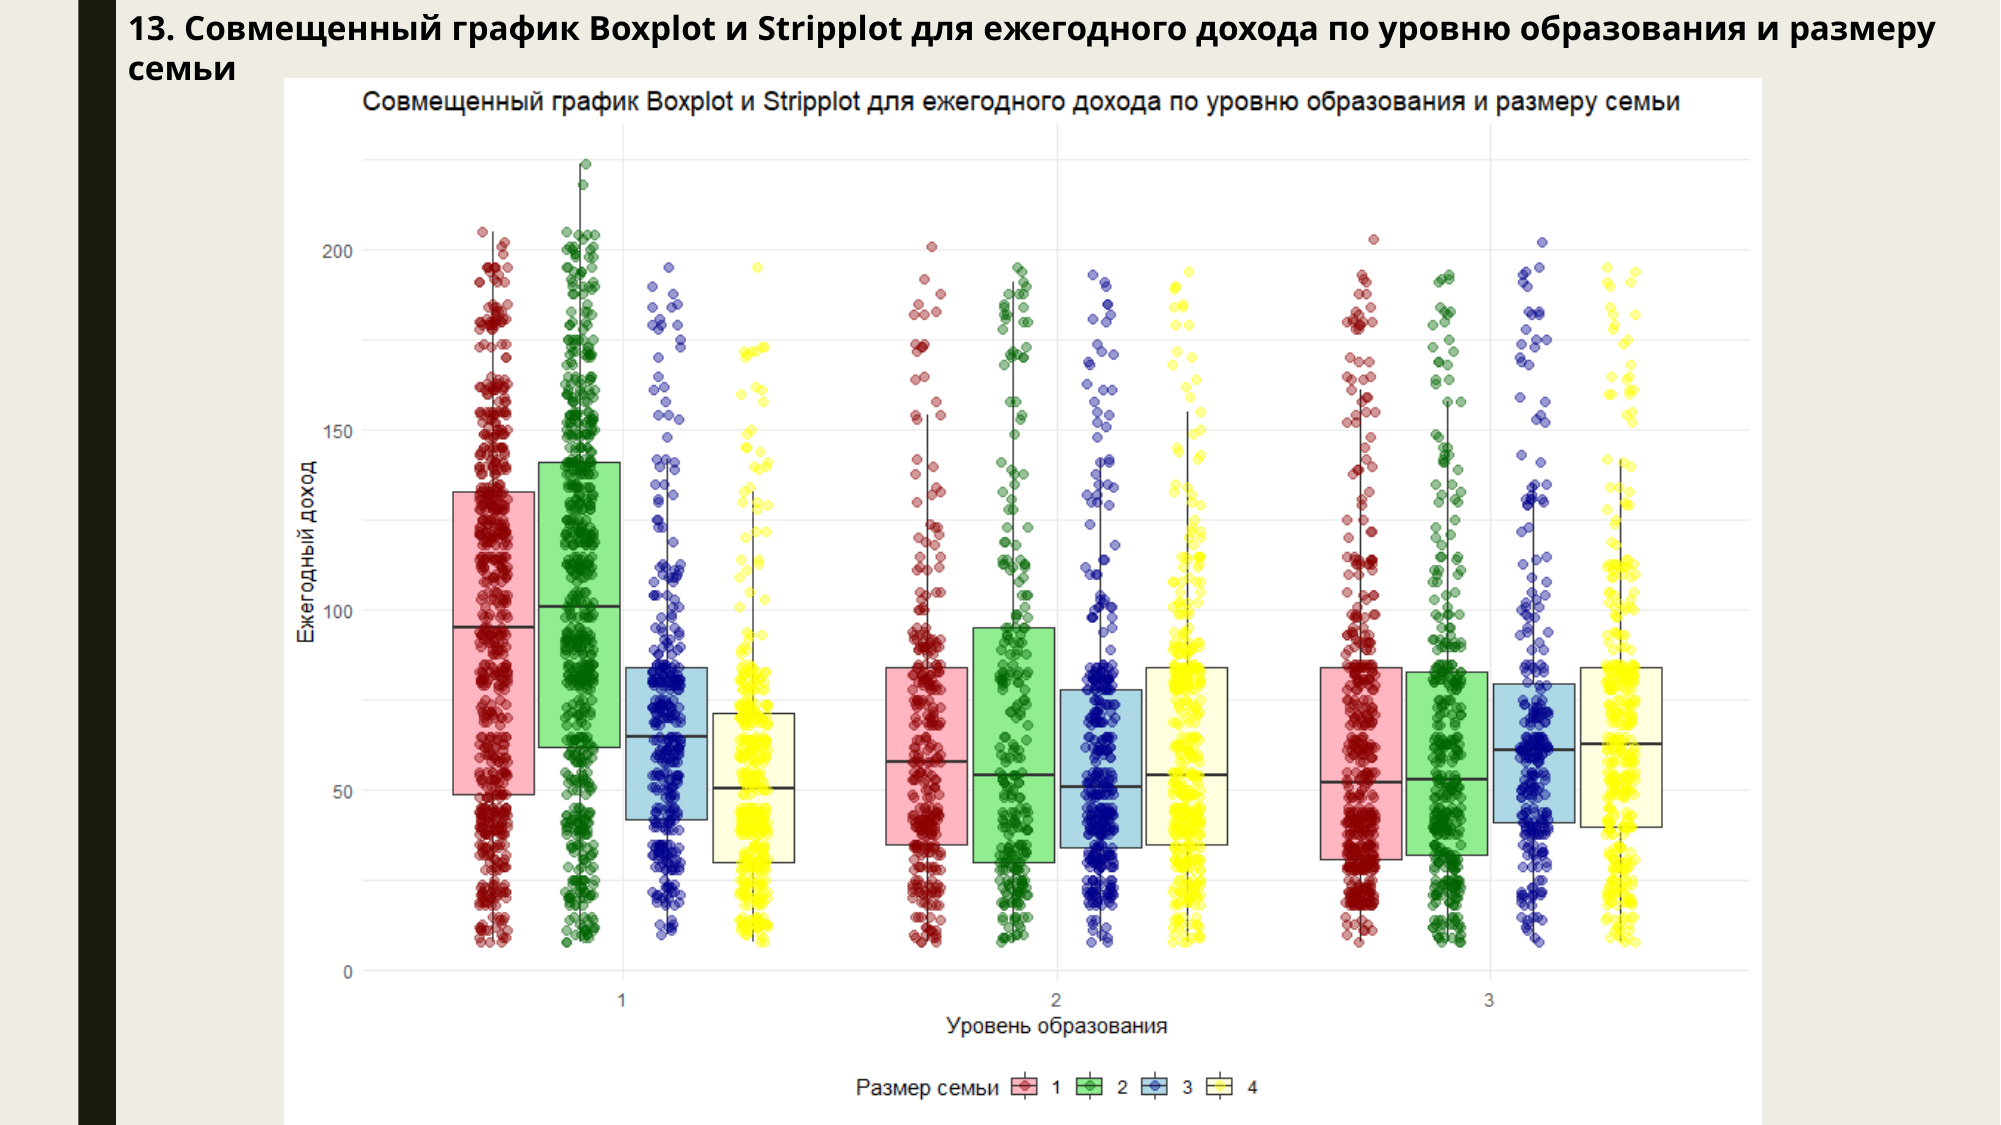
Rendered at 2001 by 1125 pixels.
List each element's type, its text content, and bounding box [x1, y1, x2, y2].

text_box 13. Совмещенный график Boxplot и Stripplot для ежегодного дохода по уровню образования и размеру семьи [113, 0, 2000, 95]
picture [284, 78, 1762, 1125]
